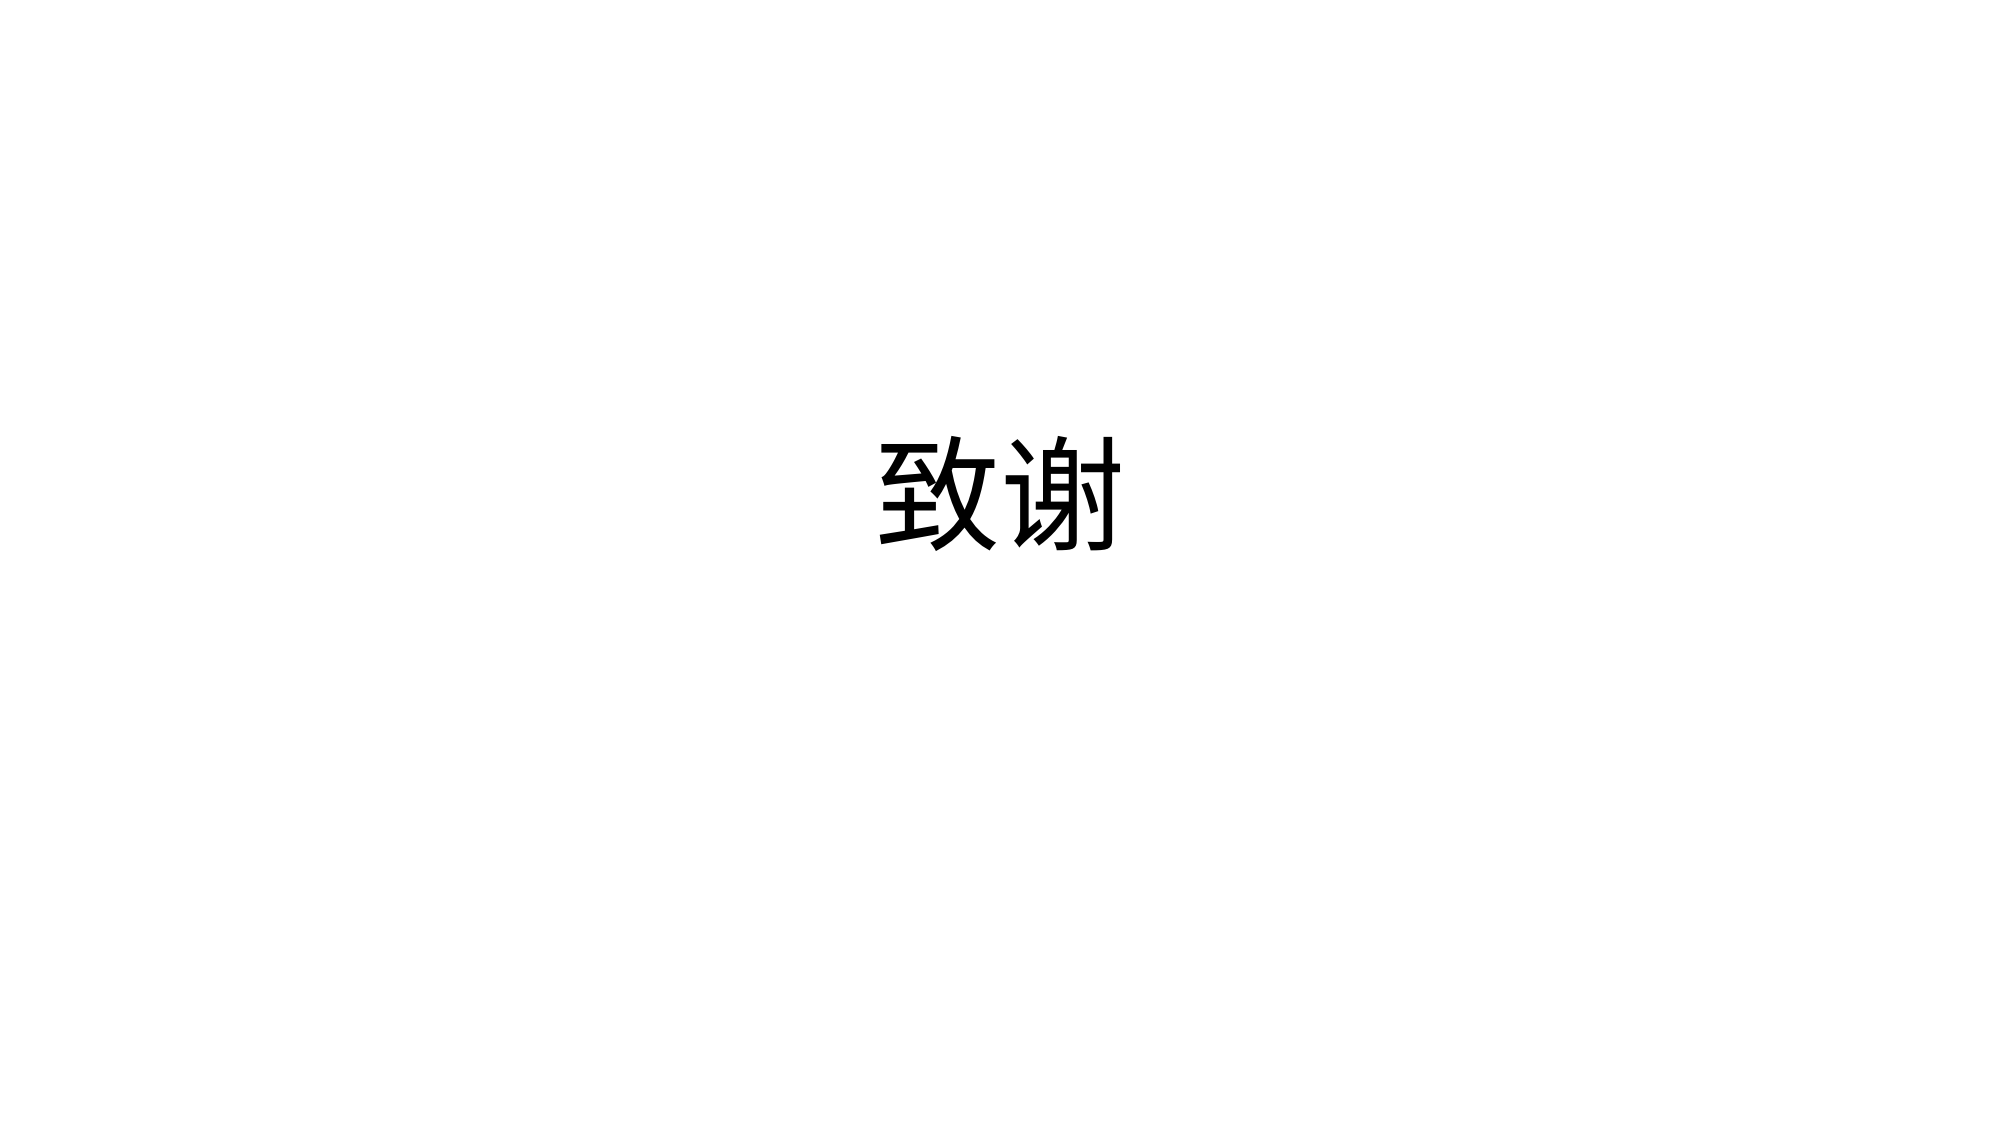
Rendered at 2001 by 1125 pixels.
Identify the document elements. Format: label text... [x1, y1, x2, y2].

title 致谢 [249, 184, 1750, 576]
